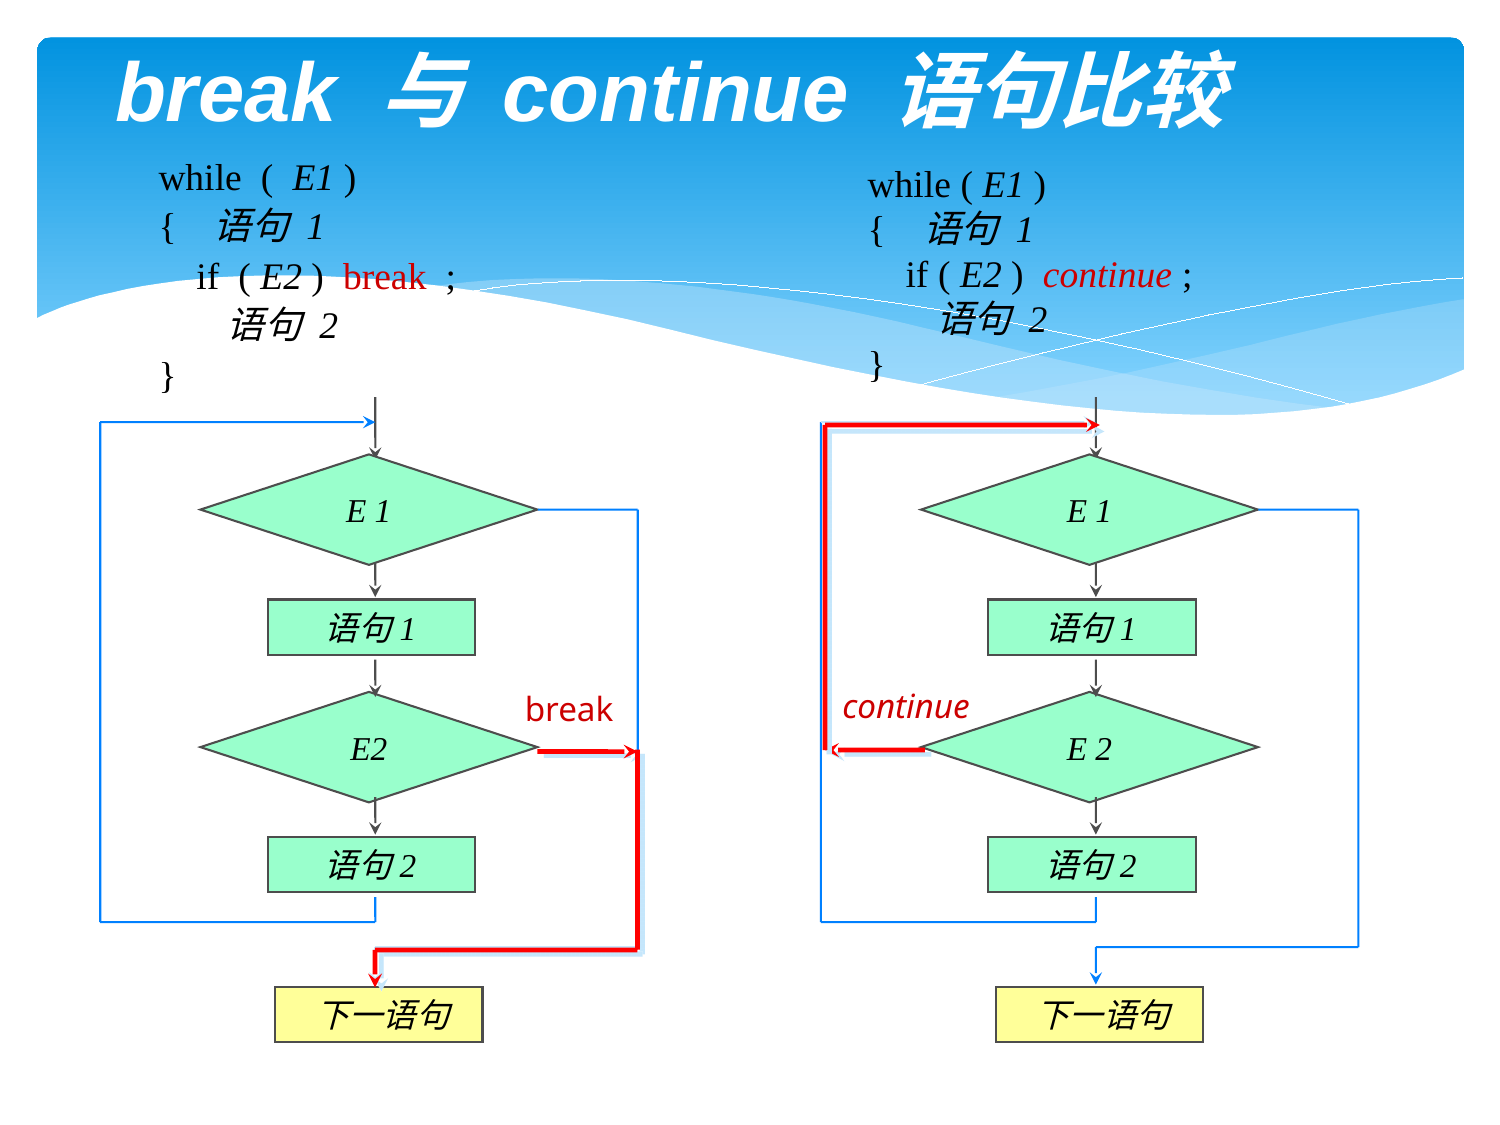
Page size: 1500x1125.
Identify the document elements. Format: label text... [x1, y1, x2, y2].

list break 与 continue 语句比较 [100, 31, 1341, 161]
text_box while ( E1 ) { 语句 1 if ( E2 ) continue ; 语句 2 } [852, 161, 1208, 393]
text_box while ( E1 ) { 语句 1 if ( E2 ) break ; 语句 2 } [143, 161, 472, 395]
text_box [820, 396, 1359, 1044]
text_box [374, 749, 638, 988]
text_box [99, 396, 638, 1044]
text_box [824, 424, 1101, 751]
